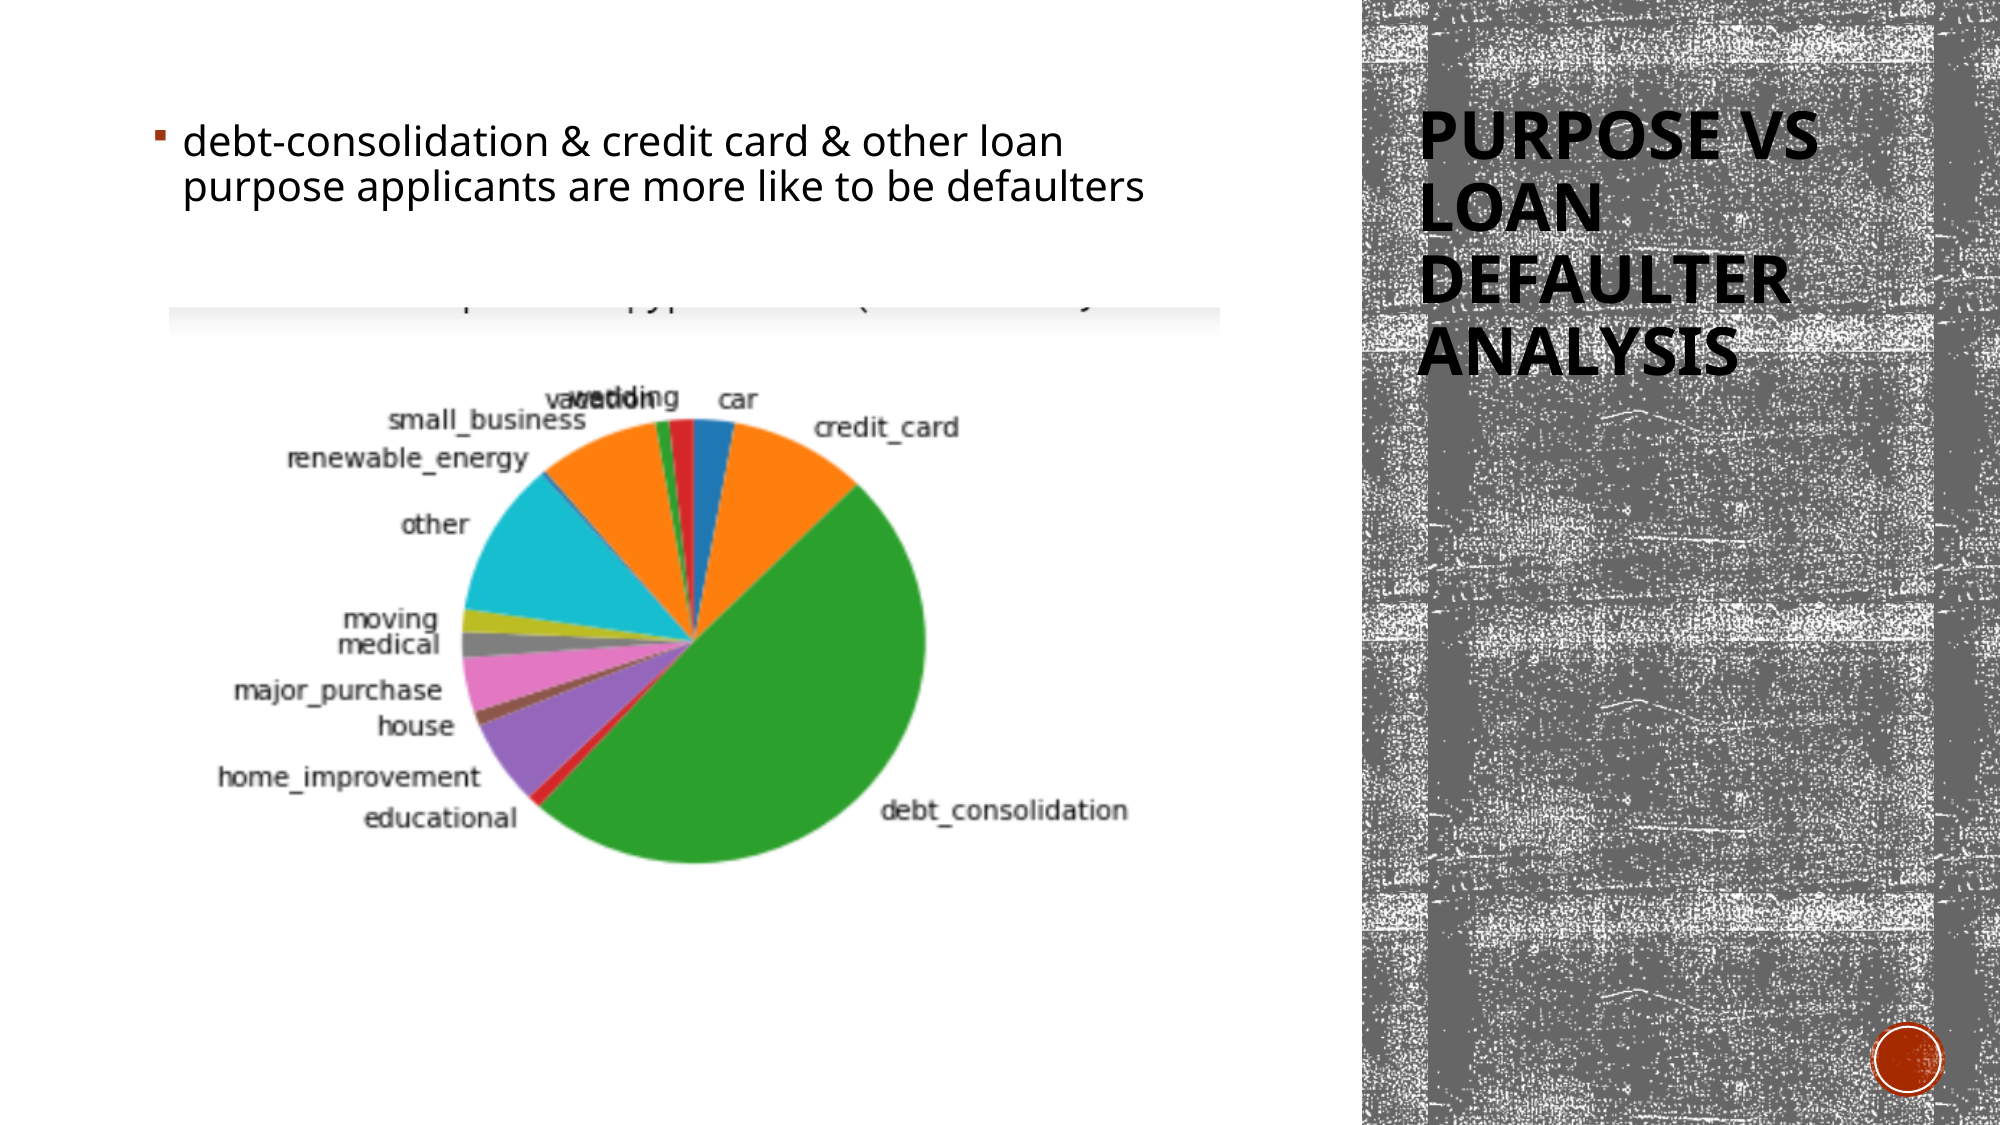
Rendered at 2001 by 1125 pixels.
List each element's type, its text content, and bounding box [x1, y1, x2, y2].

picture [169, 306, 1220, 953]
list debt-consolidation & credit card & other loan purpose applicants are more like to be defaulters [137, 112, 1239, 936]
title Purpose vs loan defaulter analysis [1402, 112, 1928, 398]
